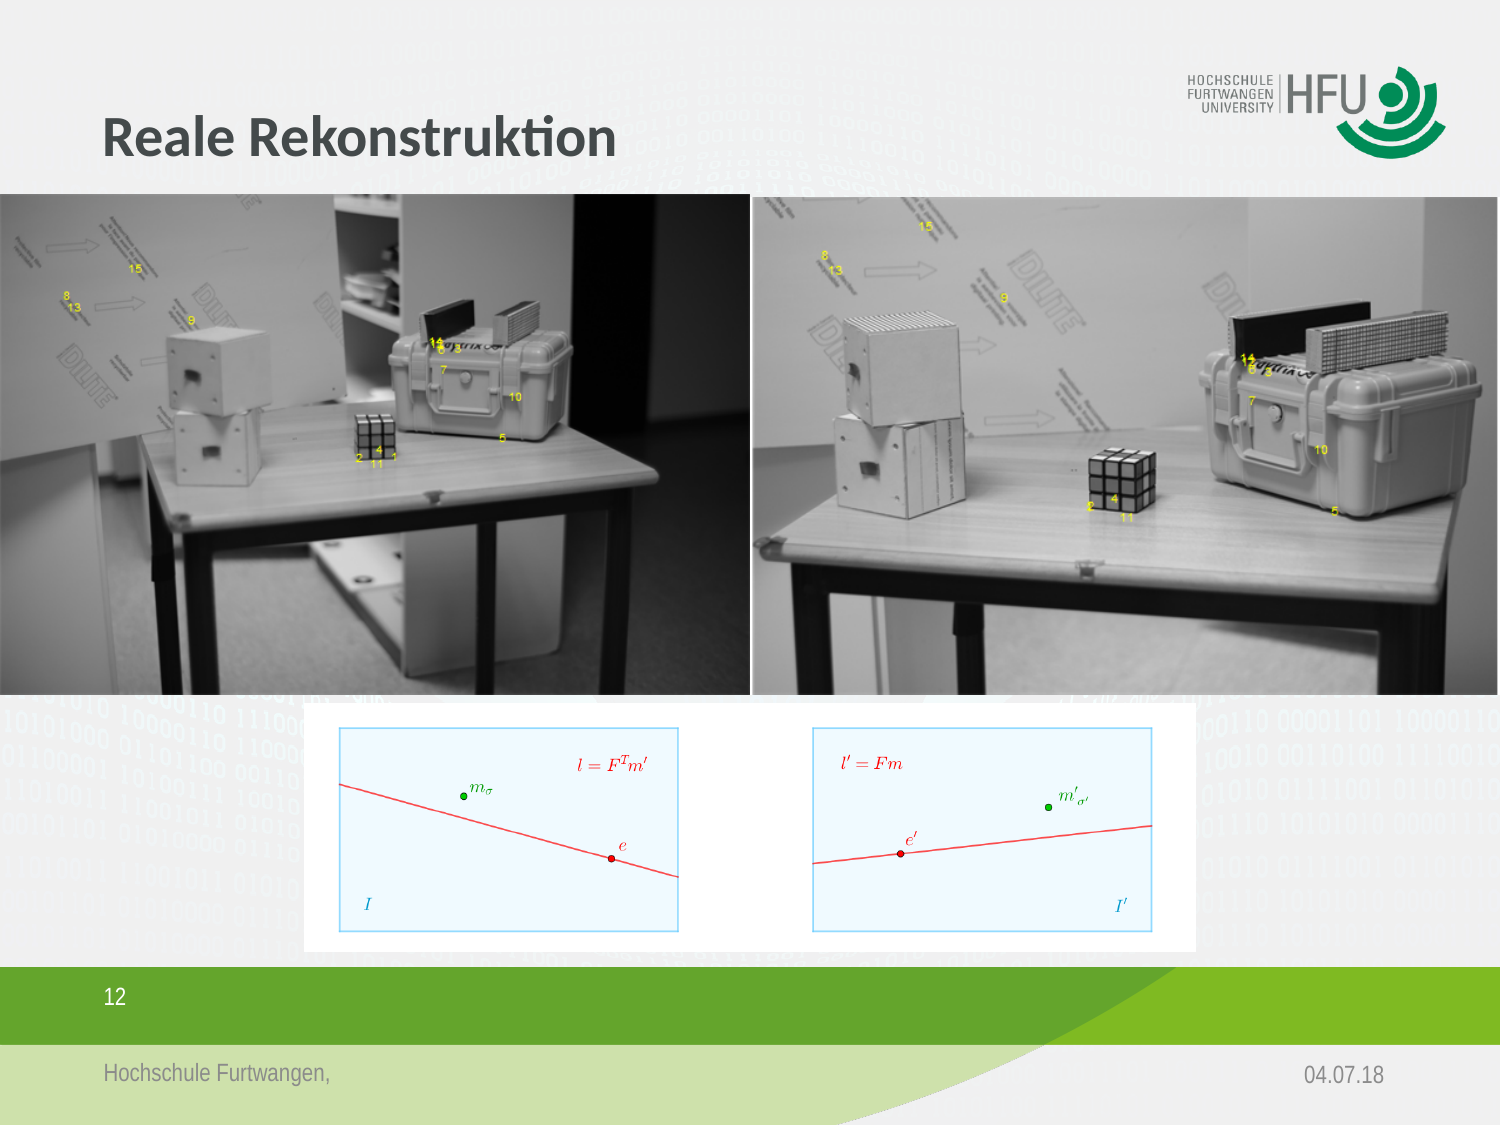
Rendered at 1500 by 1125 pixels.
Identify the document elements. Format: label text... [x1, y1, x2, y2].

footer Hochschule Furtwangen, [88, 1044, 420, 1105]
picture [303, 703, 1197, 953]
picture [0, 967, 1500, 1125]
slide_number 12 [88, 967, 160, 1028]
text_box Reale Rekonstruktion [102, 89, 1378, 178]
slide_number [1257, 1046, 1400, 1107]
picture [1166, 53, 1454, 164]
picture [0, 194, 1500, 695]
